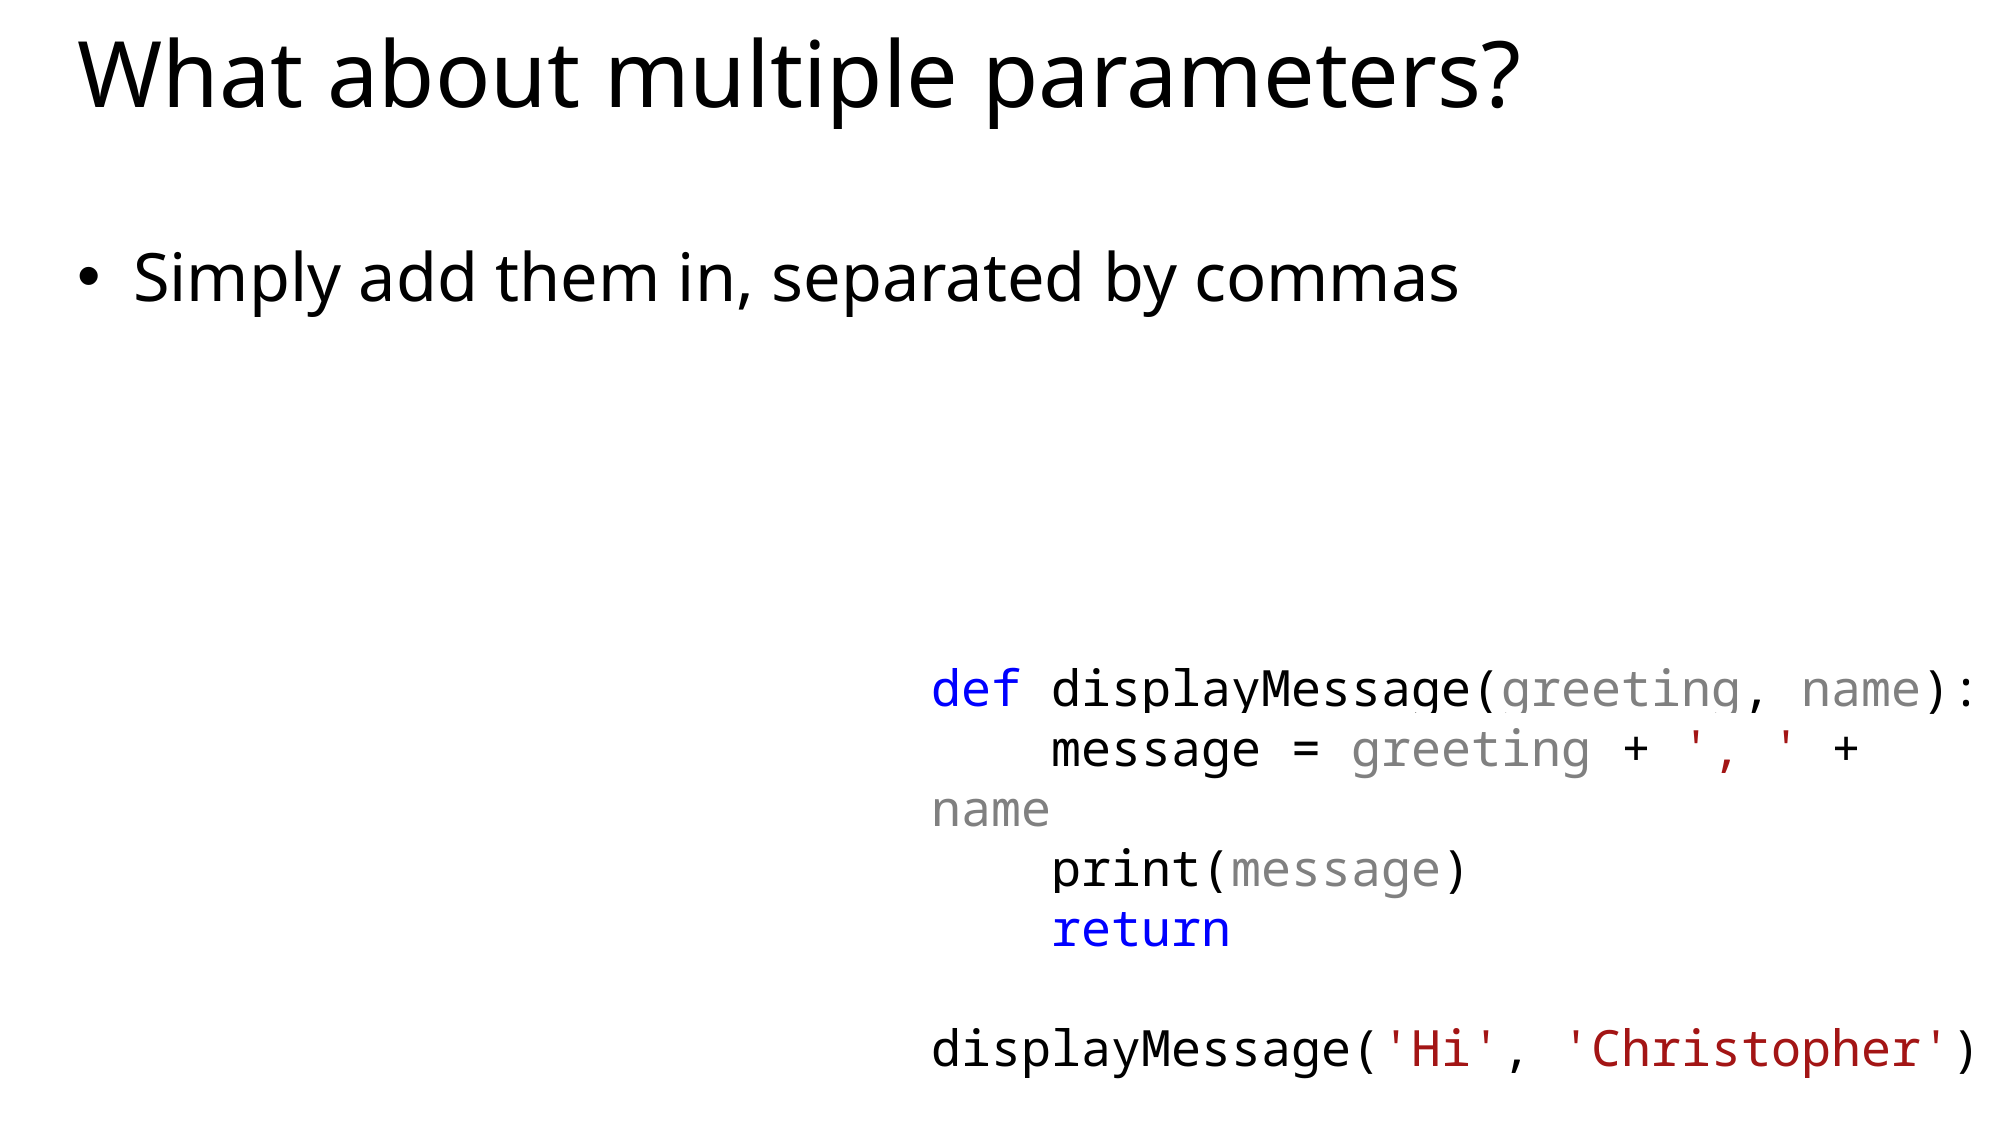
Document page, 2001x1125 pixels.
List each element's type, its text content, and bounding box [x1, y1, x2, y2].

list Simply add them in, separated by commas [62, 227, 1953, 1096]
title What about multiple parameters? [62, 29, 1953, 205]
text_box def displayMessage(greeting, name): message = greeting + ', ' + name print(message) return displayMessage('Hi', 'Christopher') [916, 648, 2000, 1084]
